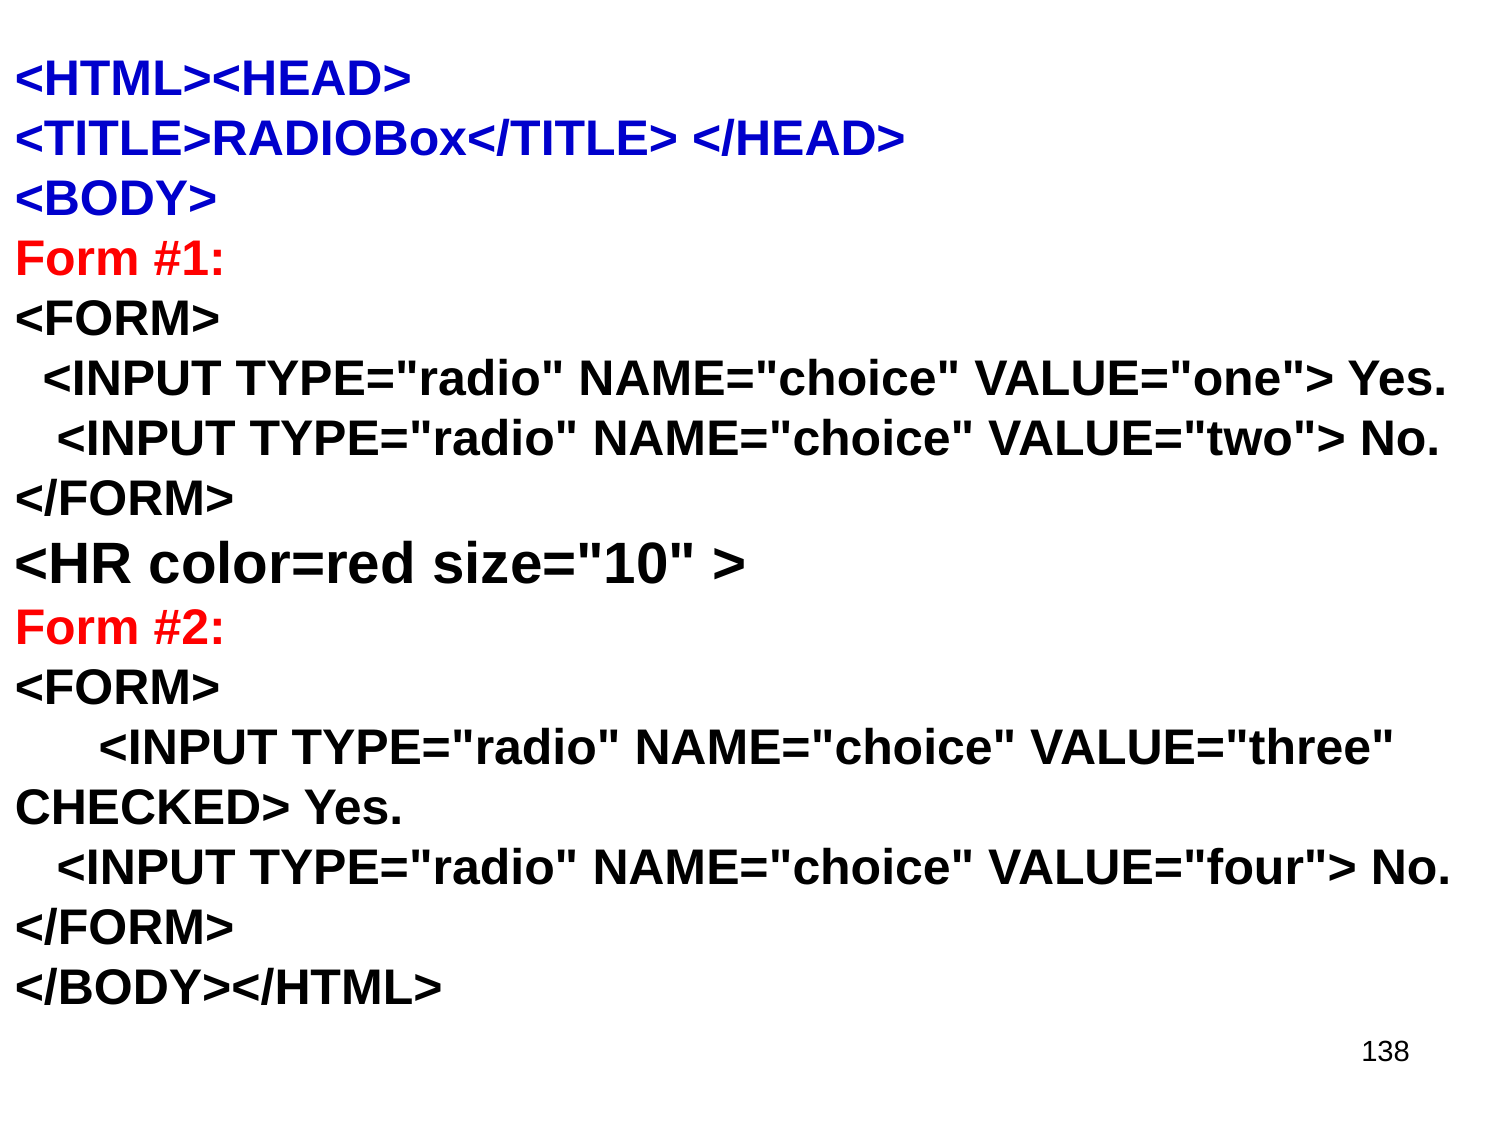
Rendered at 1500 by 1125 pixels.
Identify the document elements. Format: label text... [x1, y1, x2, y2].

slide_number 138 [1074, 1024, 1426, 1103]
text_box <HTML><HEAD> <TITLE>RADIOBox</TITLE> </HEAD> <BODY> Form #1: <FORM> <INPUT TYPE="radio" NAME="choice" VALUE="one"> Yes. <INPUT TYPE="radio" NAME="choice" VALUE="two"> No. </FORM> <HR color=red size="10" > Form #2: <FORM> <INPUT TYPE="radio" NAME="choice" VALUE="three" CHECKED> Yes. <INPUT TYPE="radio" NAME="choice" VALUE="four"> No. </FORM> </BODY></HTML> [0, 37, 1475, 1023]
